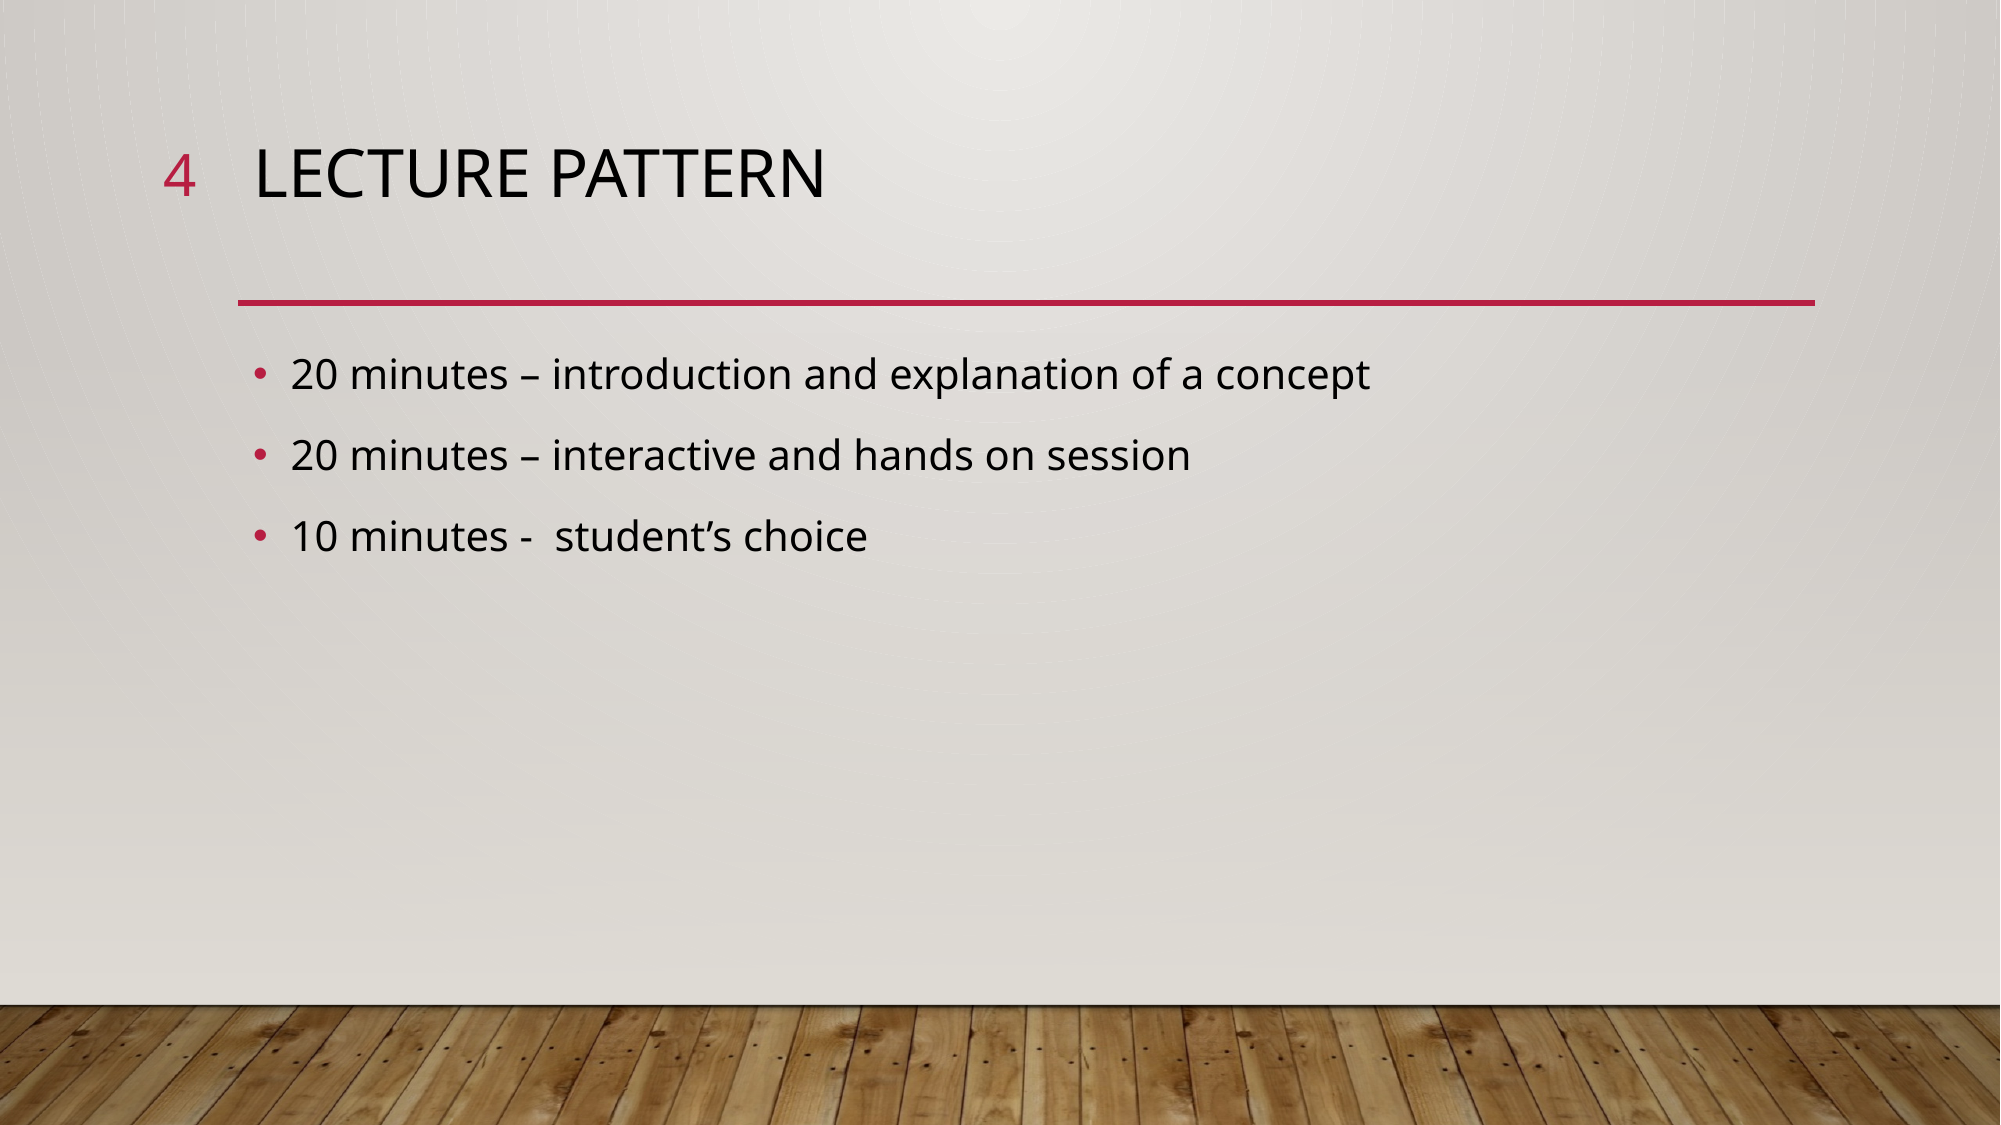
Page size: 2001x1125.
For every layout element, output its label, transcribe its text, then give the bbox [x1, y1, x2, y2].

list 20 minutes – introduction and explanation of a concept 20 minutes – interactive and hands on session 10 minutes - student’s choice [238, 330, 1814, 897]
picture [0, 1005, 2000, 1125]
slide_number 4 [78, 131, 212, 214]
title Lecture pattern [238, 131, 1814, 305]
